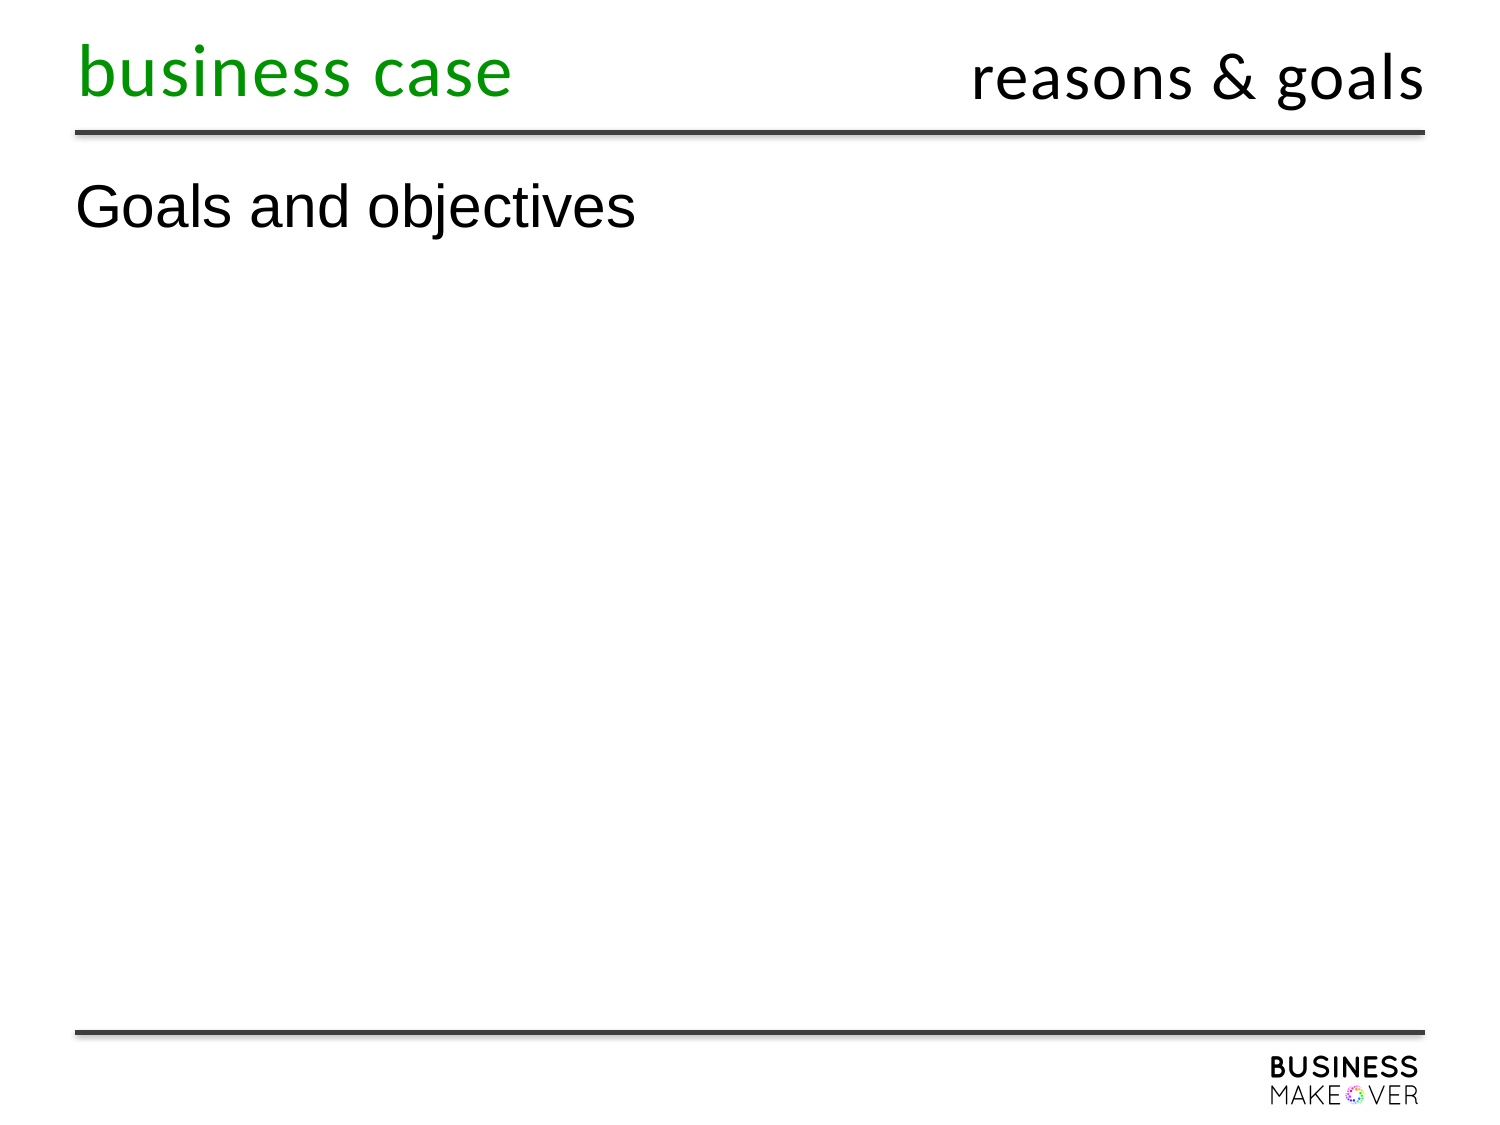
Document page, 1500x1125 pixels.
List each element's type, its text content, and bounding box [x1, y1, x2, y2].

picture [1259, 1044, 1430, 1116]
title Goals and objectives [75, 152, 1425, 246]
text_box reasons & goals [786, 33, 1425, 113]
